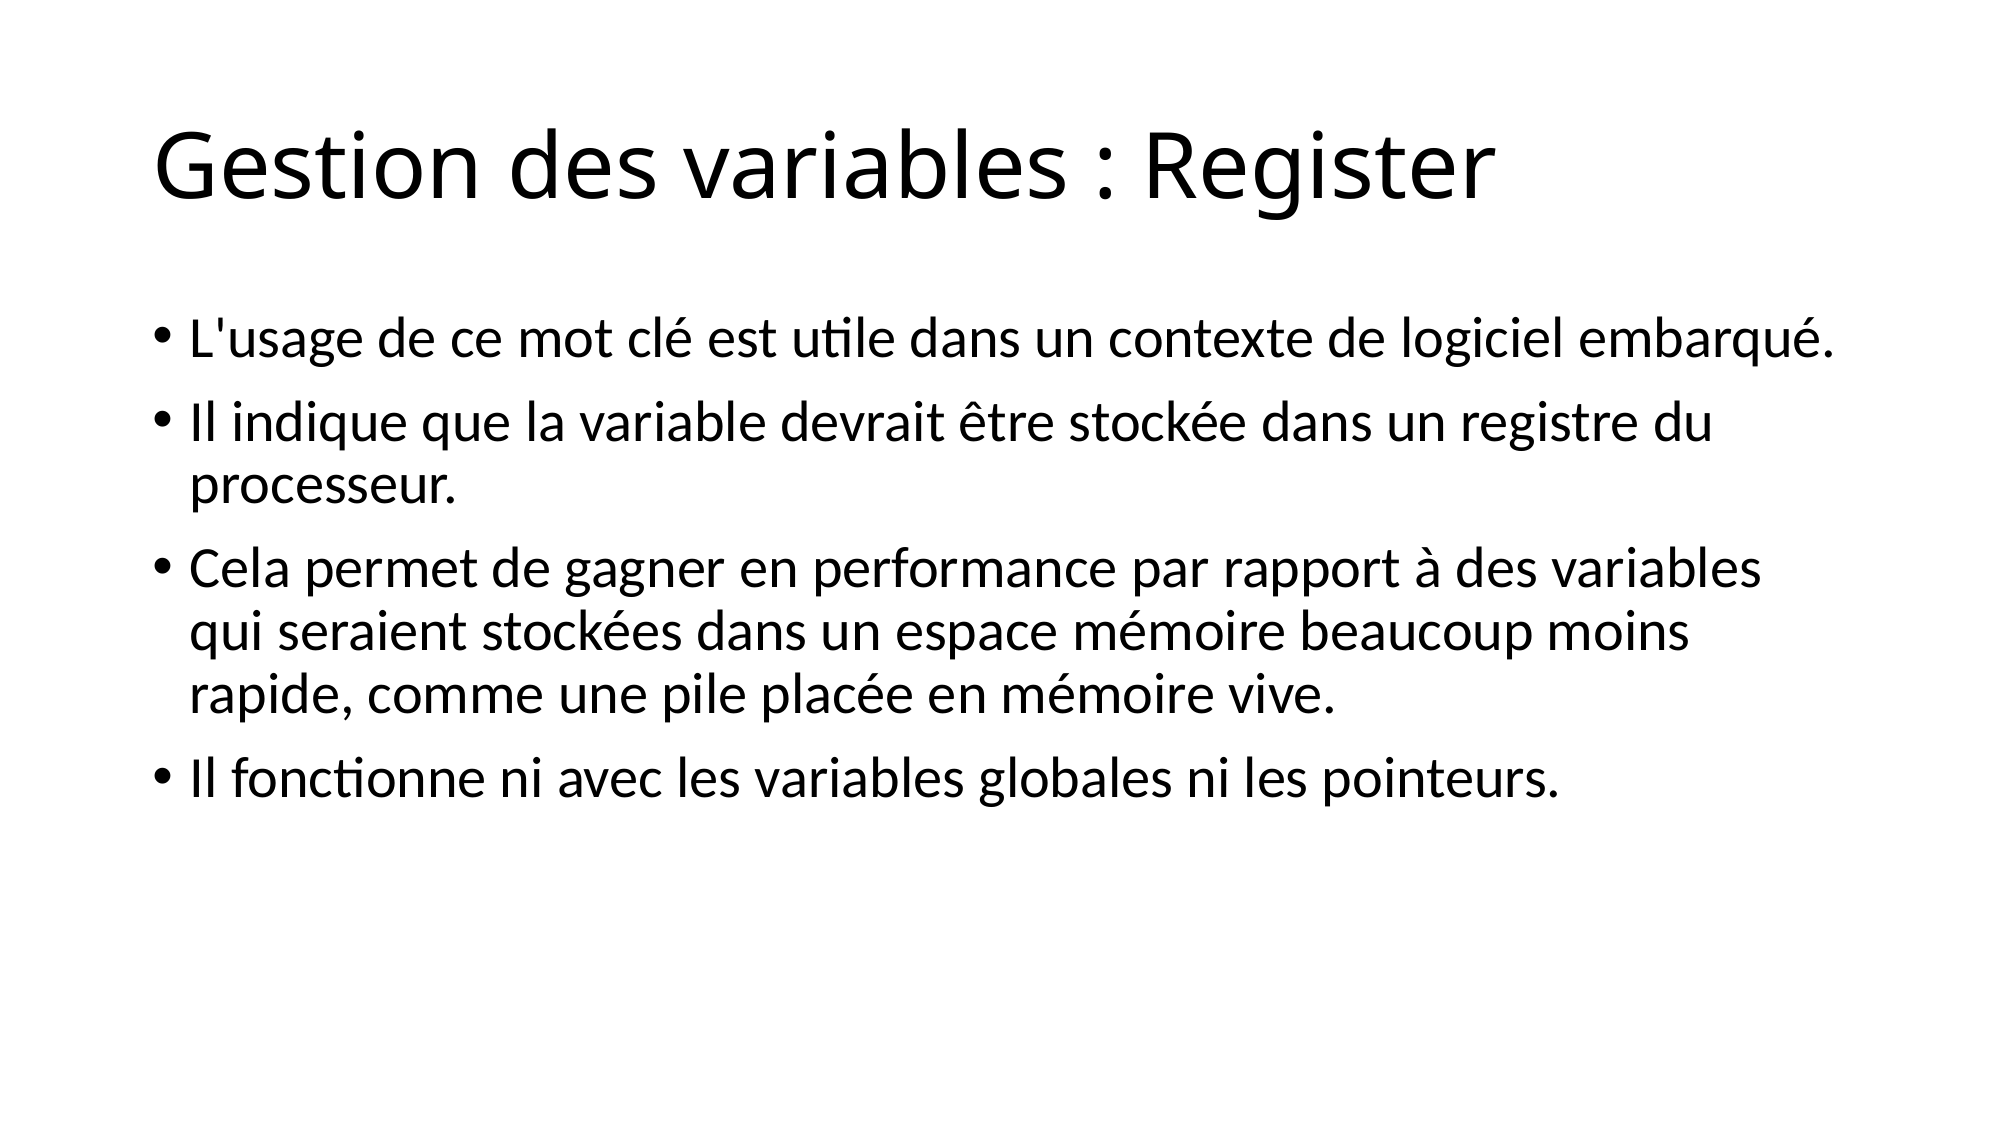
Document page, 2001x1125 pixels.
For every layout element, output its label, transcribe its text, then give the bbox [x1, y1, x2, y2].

list L'usage de ce mot clé est utile dans un contexte de logiciel embarqué. Il indique que la variable devrait être stockée dans un registre du processeur. Cela permet de gagner en performance par rapport à des variables qui seraient stockées dans un espace mémoire beaucoup moins rapide, comme une pile placée en mémoire vive. Il fonctionne ni avec les variables globales ni les pointeurs. [137, 299, 1863, 1014]
title Gestion des variables : Register [137, 59, 1863, 278]
